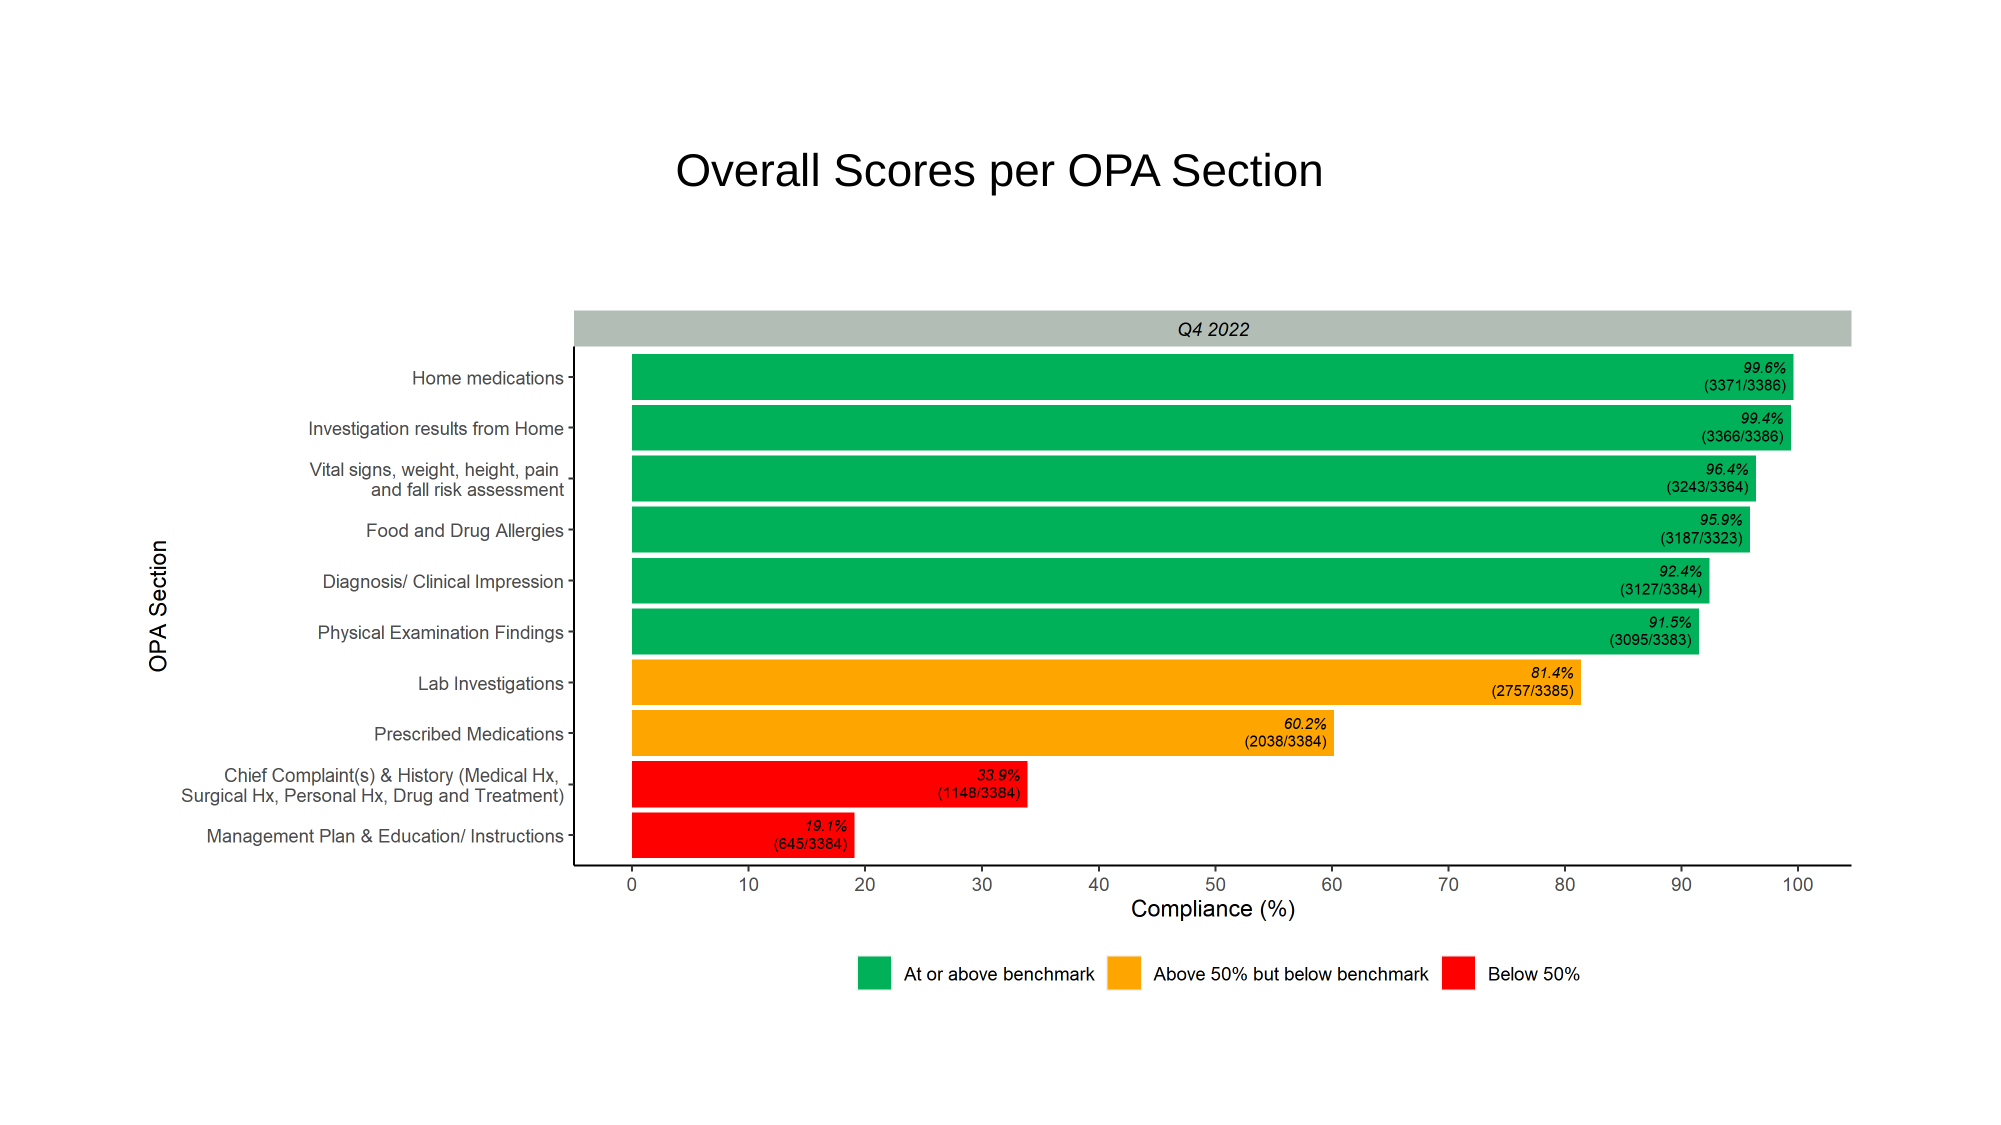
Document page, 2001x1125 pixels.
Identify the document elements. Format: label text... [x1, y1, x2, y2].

title Overall Scores per OPA Section [137, 59, 1863, 278]
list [137, 299, 1863, 1014]
